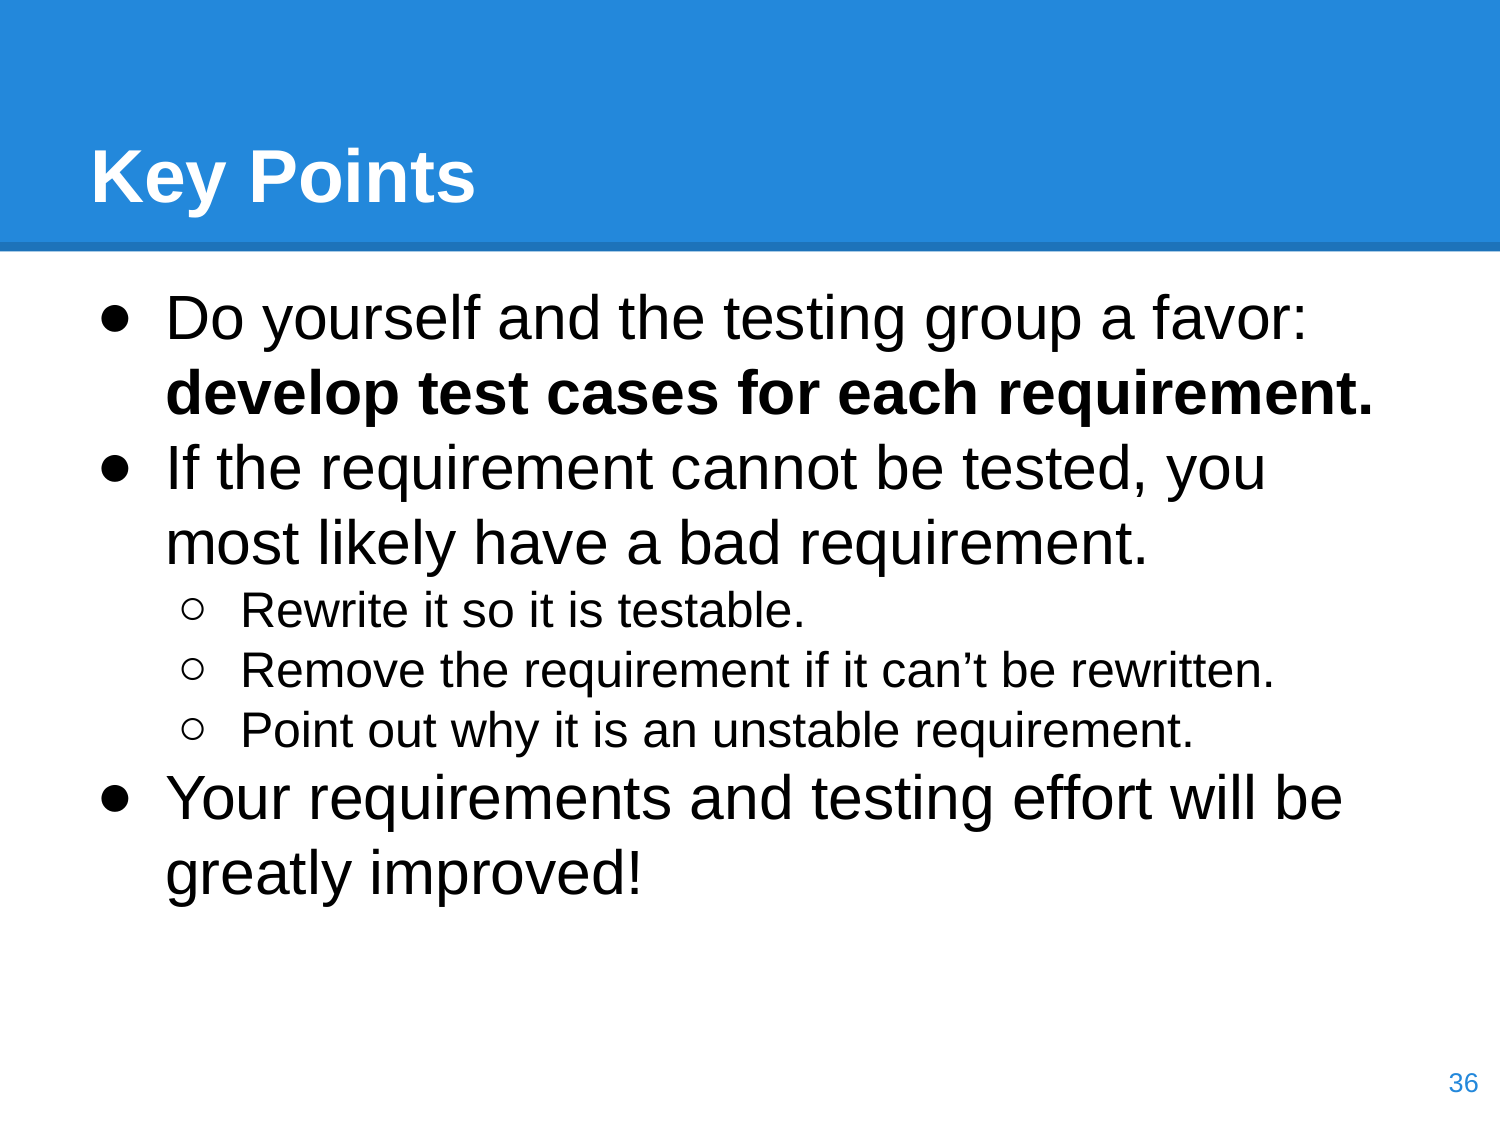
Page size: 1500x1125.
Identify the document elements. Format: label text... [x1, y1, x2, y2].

title Key Points [75, 45, 1425, 233]
slide_number ‹#› [1403, 1038, 1494, 1125]
list Do yourself and the testing group a favor: develop test cases for each requirement. If the requirement cannot be tested, you most likely have a bad requirement. Rewrite it so it is testable. Remove the requirement if it can’t be rewritten. Point out why it is an unstable requirement. Your requirements and testing effort will be greatly improved! [75, 262, 1425, 1078]
